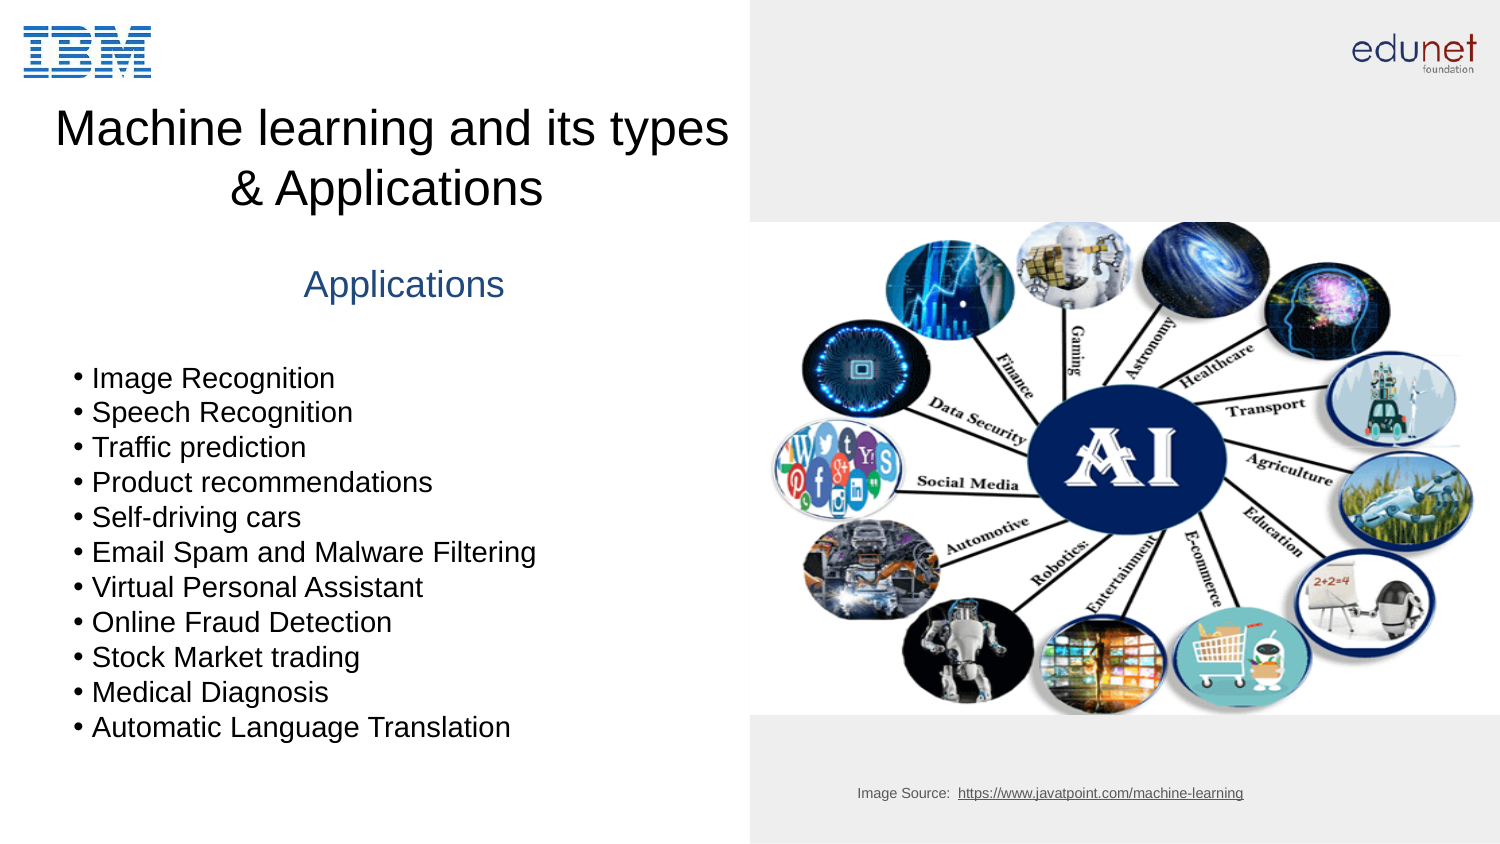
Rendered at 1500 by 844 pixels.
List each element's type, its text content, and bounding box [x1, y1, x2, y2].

text_box Image Source: https://www.javatpoint.com/machine-learning [855, 778, 1453, 802]
text_box Image Recognition Speech Recognition Traffic prediction Product recommendations Self-driving cars Email Spam and Malware Filtering Virtual Personal Assistant Online Fraud Detection Stock Market trading Medical Diagnosis Automatic Language Translation [58, 351, 762, 751]
text_box Applications [58, 257, 744, 350]
text_box Machine learning and its types & Applications [46, 93, 739, 216]
picture [749, 222, 1500, 715]
picture [23, 26, 151, 78]
picture [1350, 26, 1480, 78]
